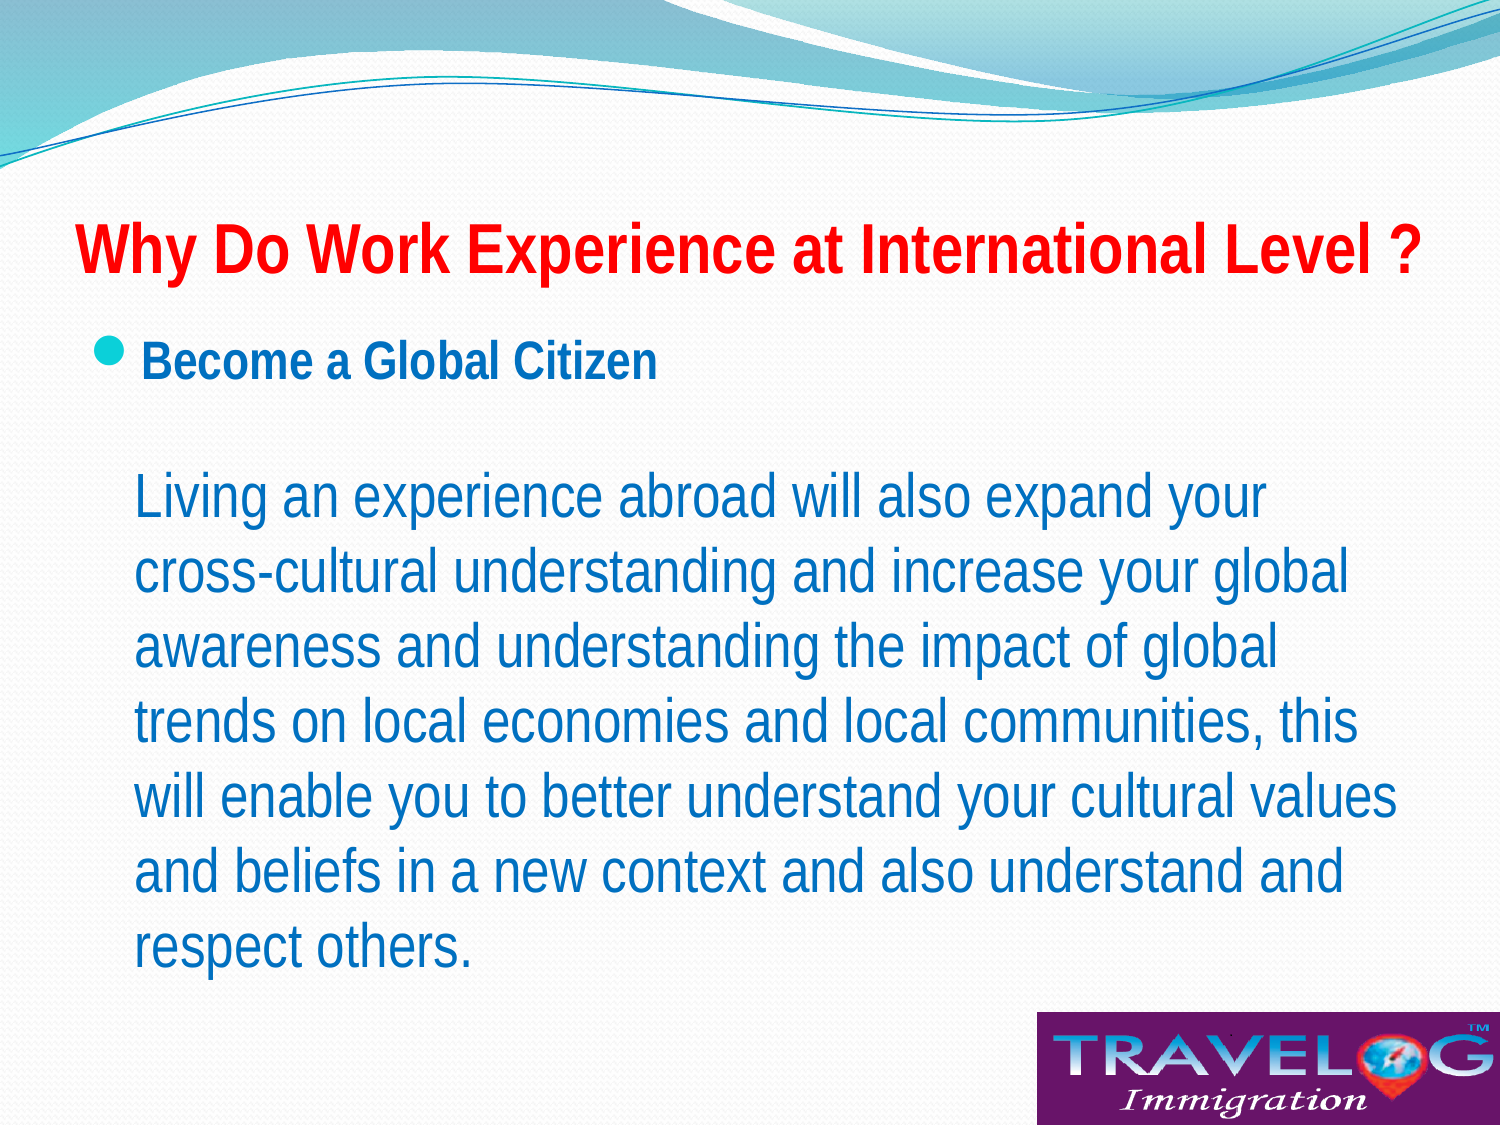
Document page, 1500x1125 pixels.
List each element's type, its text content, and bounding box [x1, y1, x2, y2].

list Become a Global Citizen Living an experience abroad will also expand your cross-cultural understanding and increase your global awareness and understanding the impact of global trends on local economies and local communities, this will enable you to better understand your cultural values and beliefs in a new context and also understand and respect others. [75, 317, 1425, 1038]
picture [1037, 1012, 1500, 1125]
title Why Do Work Experience at International Level ? [75, 174, 1463, 288]
